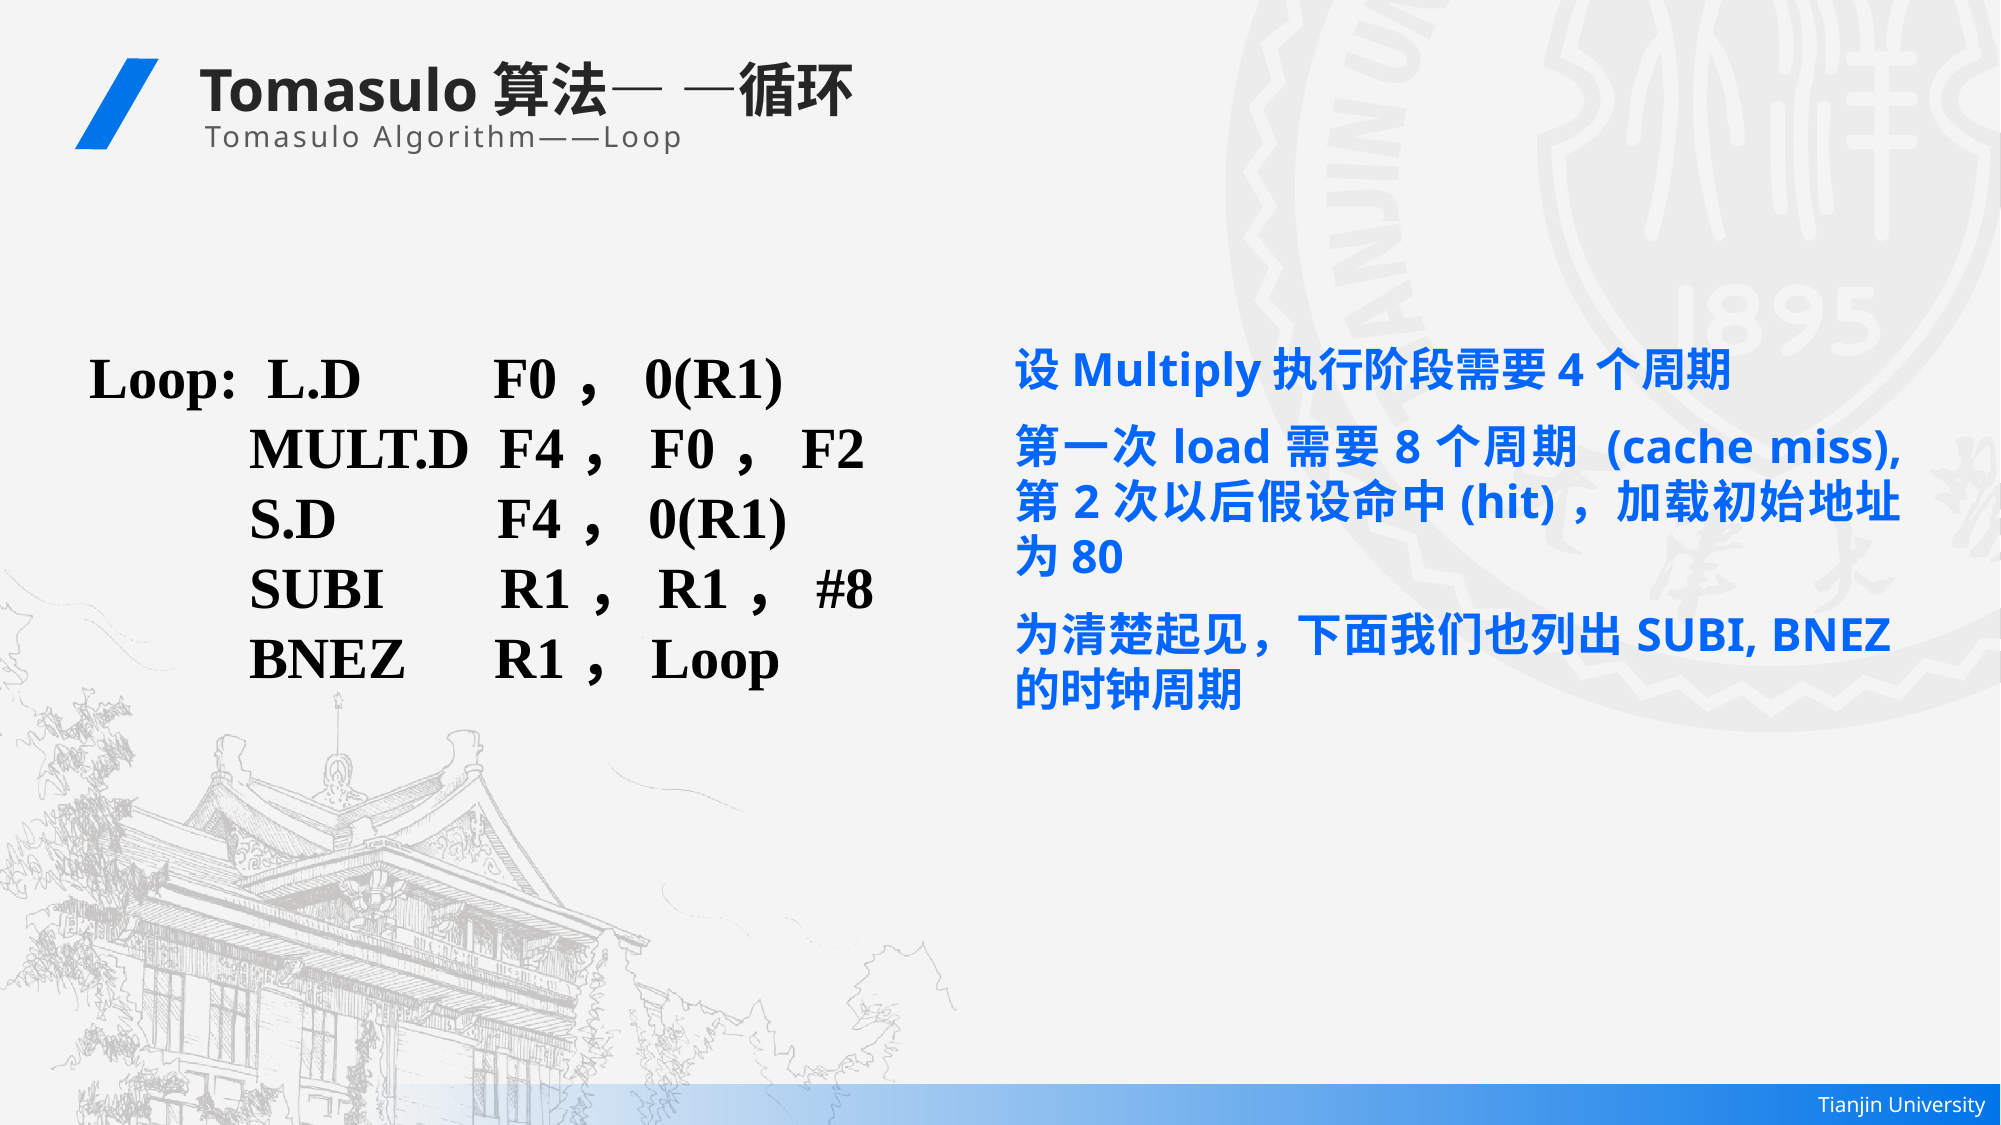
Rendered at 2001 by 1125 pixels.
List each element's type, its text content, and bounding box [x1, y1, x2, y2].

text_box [104, 45, 858, 163]
text_box Loop: L.D F0，0(R1) MULT.D F4，F0，F2 S.D F4，0(R1) SUBI R1，R1，#8 BNEZ R1，Loop [74, 332, 1000, 698]
text_box 设Multiply执行阶段需要4个周期 第一次load需要8个周期 (cache miss), 第2次以后假设命中(hit)，加载初始地址为80 为清楚起见，下面我们也列出SUBI, BNEZ的时钟周期 [999, 332, 1917, 724]
text_box [74, 98, 104, 150]
